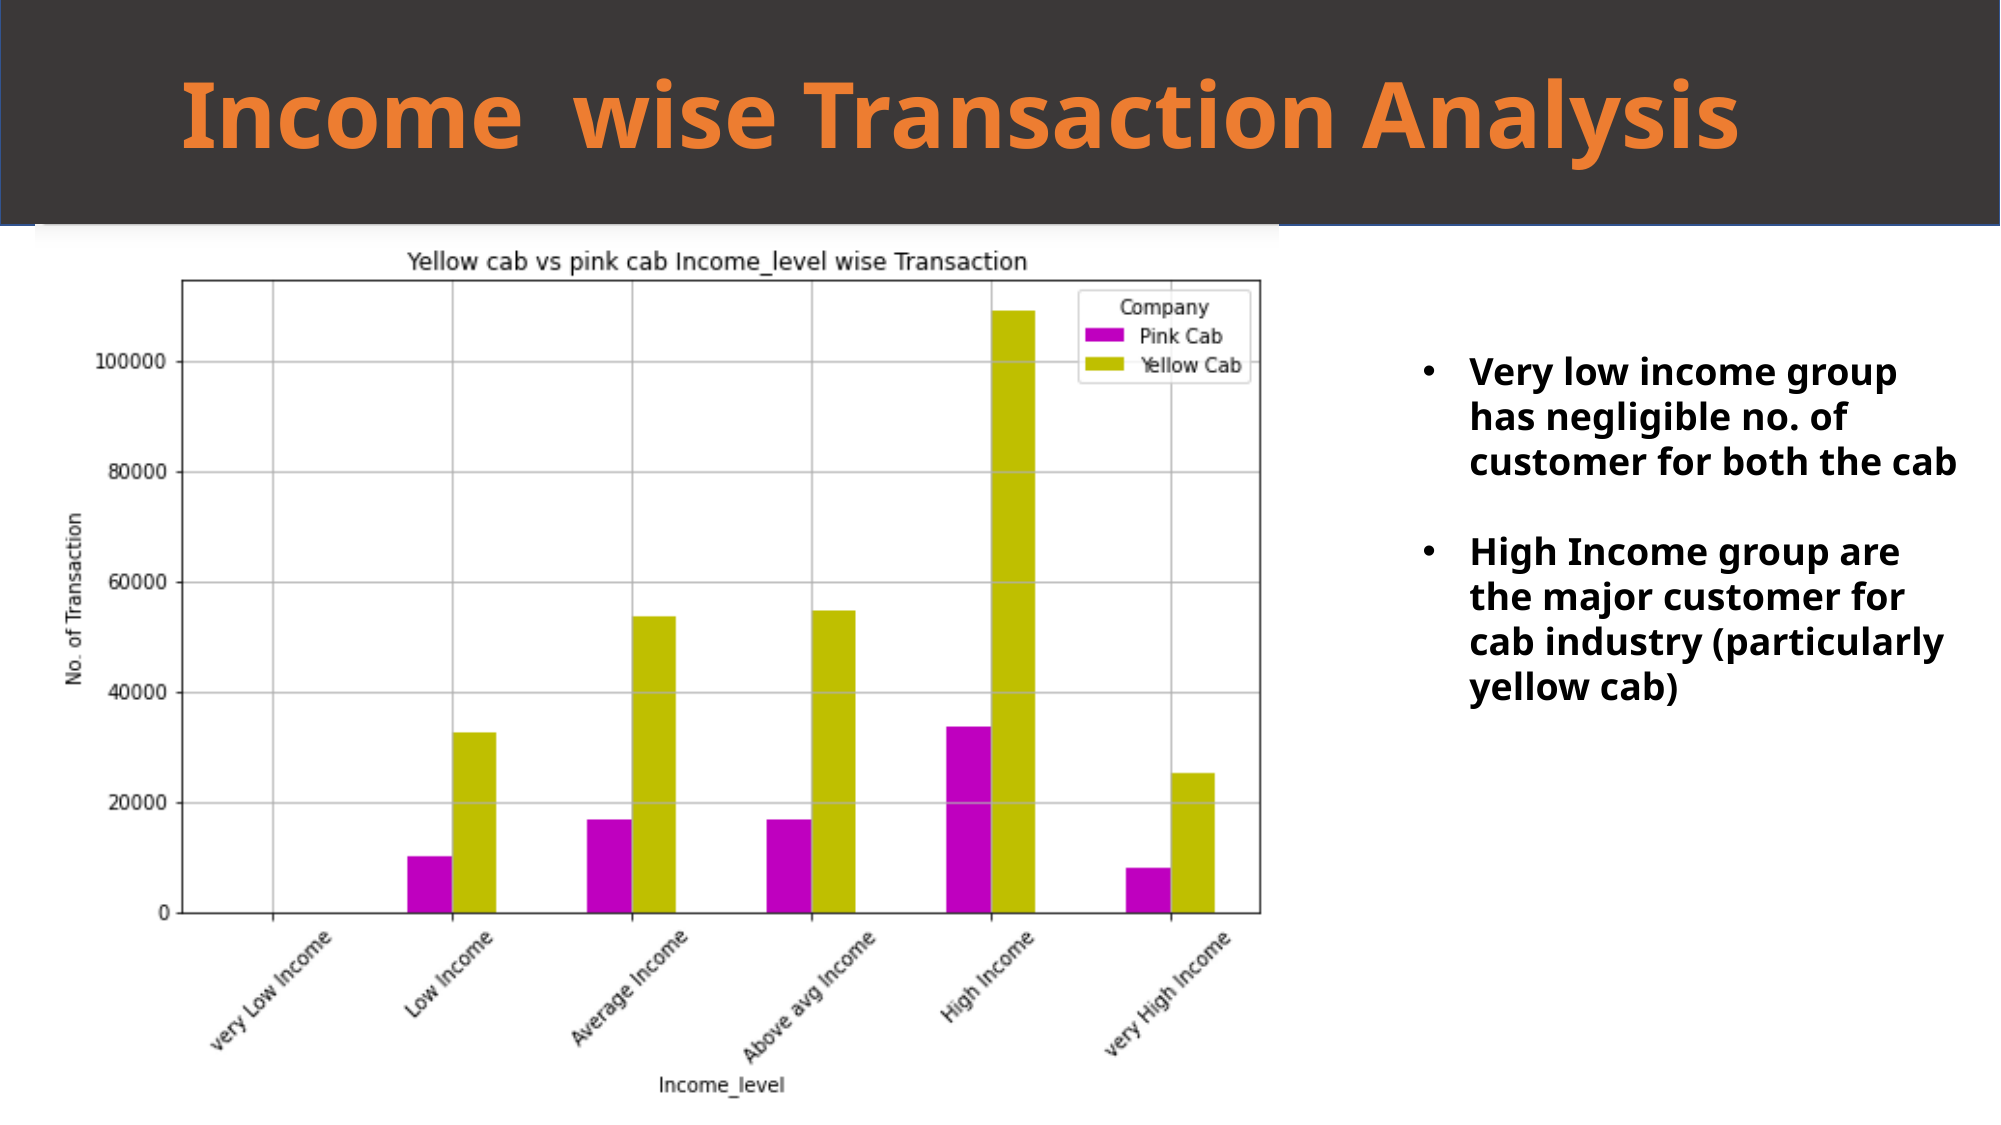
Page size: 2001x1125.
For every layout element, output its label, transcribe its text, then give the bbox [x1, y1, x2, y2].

picture [35, 224, 1279, 1114]
text_box Income wise Transaction Analysis [0, 0, 2000, 226]
text_box Very low income group has negligible no. of customer for both the cab High Income group are the major customer for cab industry (particularly yellow cab) [1407, 340, 1986, 881]
